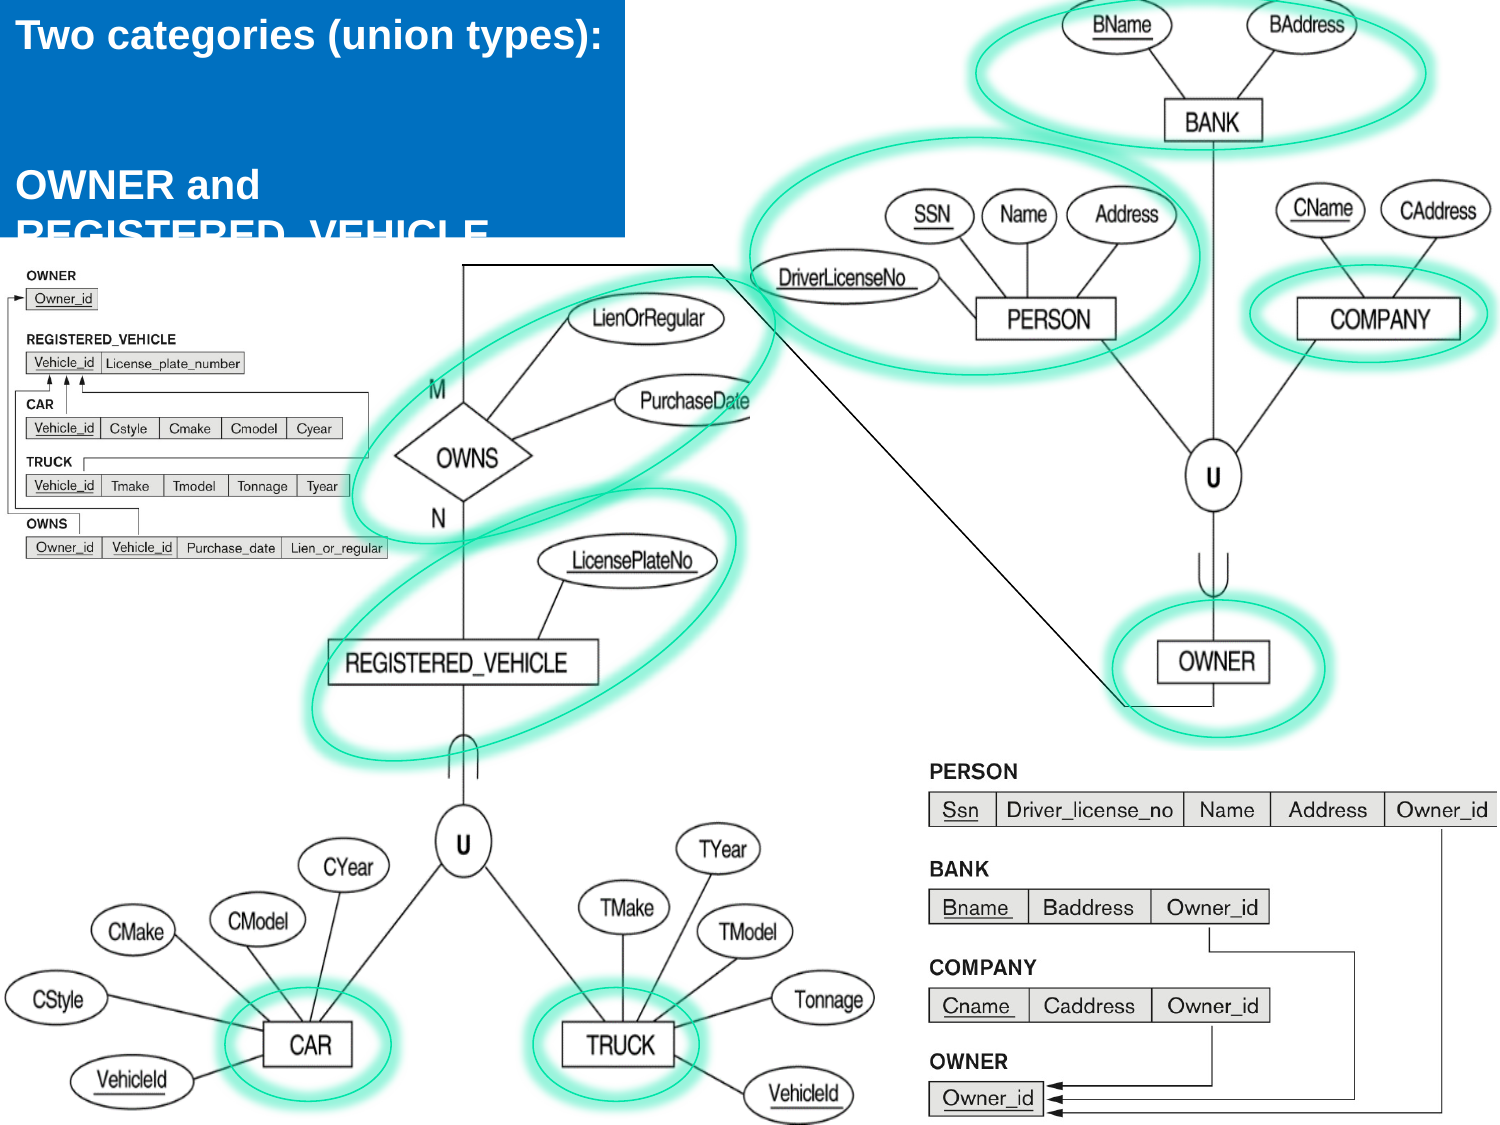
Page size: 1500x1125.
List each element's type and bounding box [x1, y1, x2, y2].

text_box [4, 264, 392, 563]
picture [927, 751, 1498, 1125]
text_box [0, 0, 1500, 1125]
